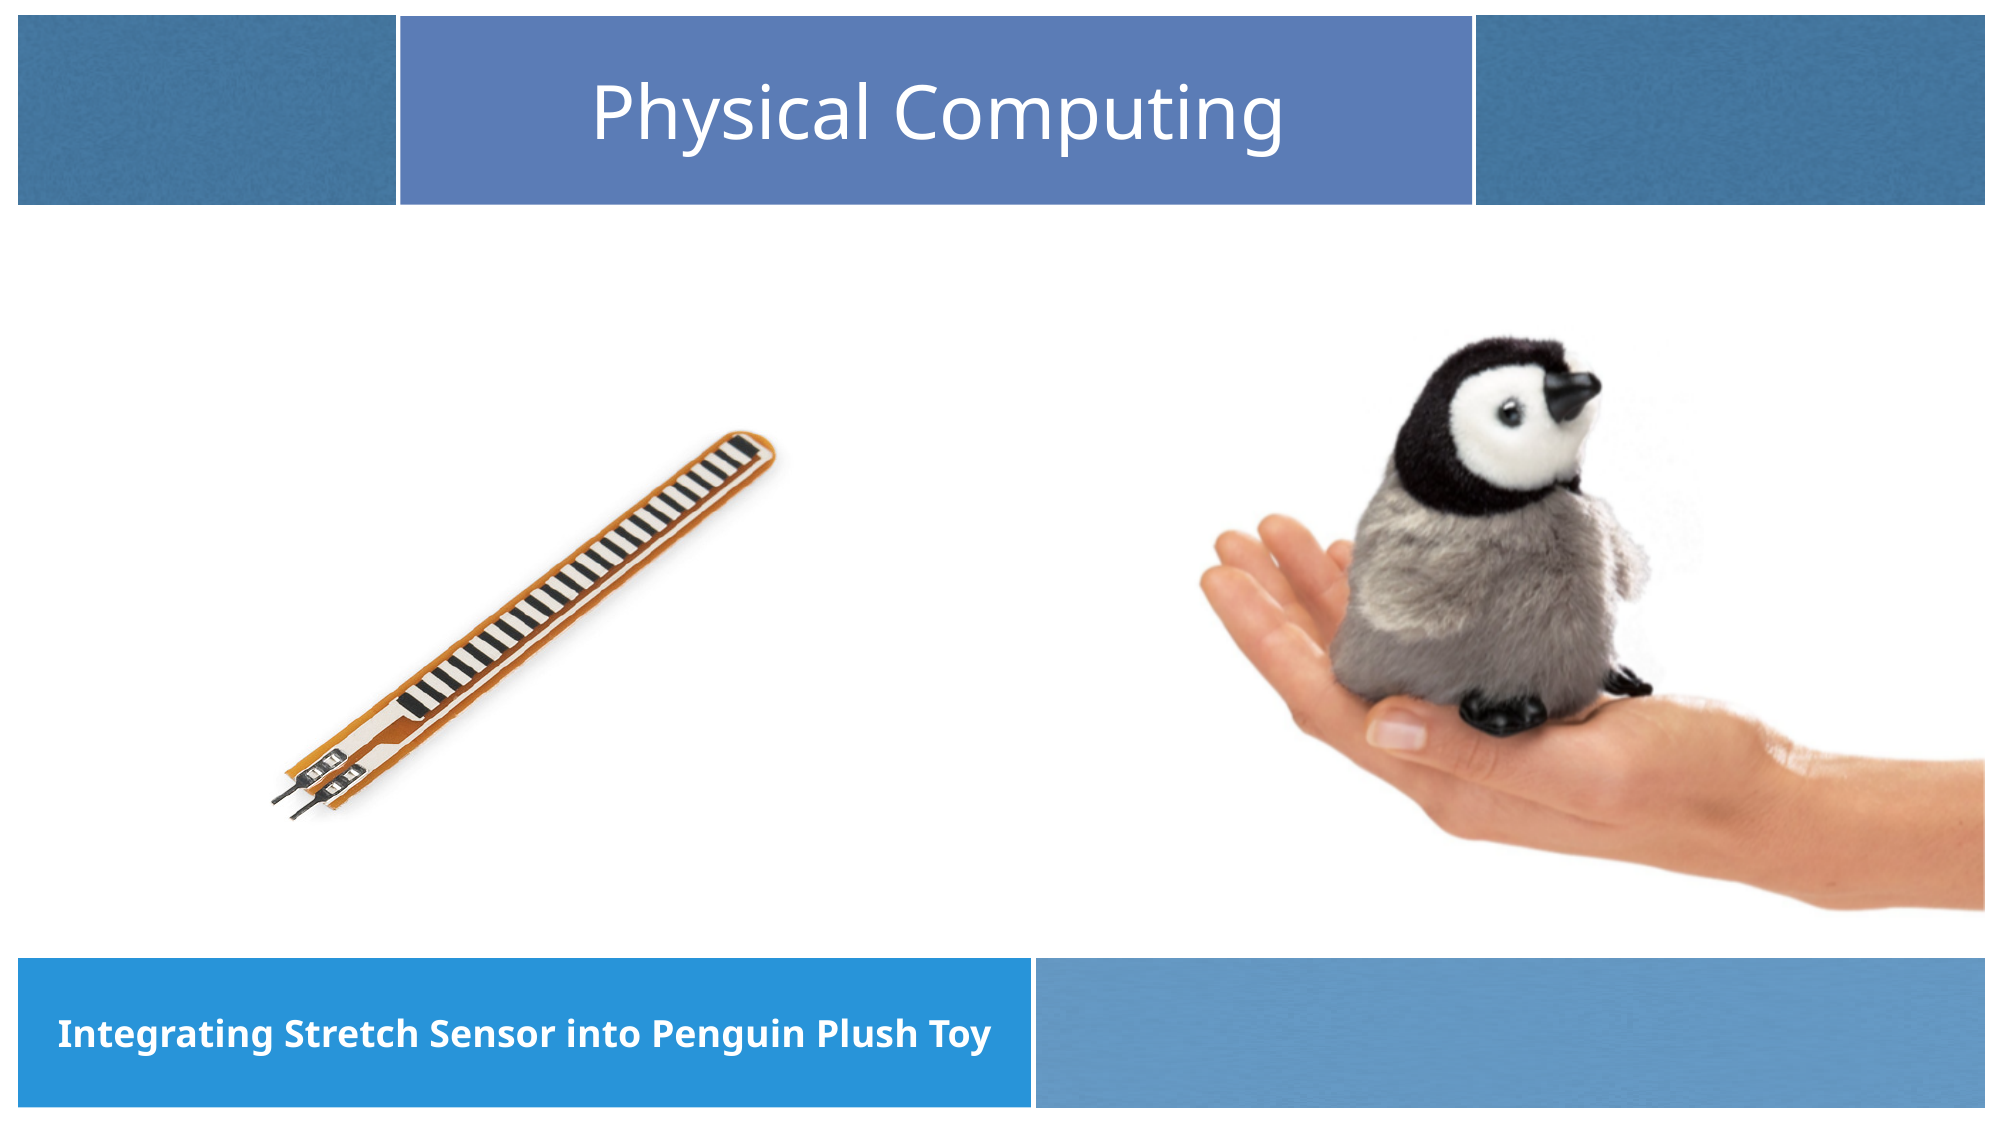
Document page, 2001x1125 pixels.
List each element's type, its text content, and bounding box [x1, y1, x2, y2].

text_box Integrating Stretch Sensor into Penguin Plush Toy [43, 1002, 1008, 1063]
text_box Physical Computing [443, 57, 1435, 162]
picture [1036, 297, 1985, 1108]
picture [1476, 15, 1985, 205]
picture [18, 15, 396, 205]
text_box [17, 957, 1032, 1108]
picture [221, 383, 828, 873]
text_box [399, 15, 1473, 206]
